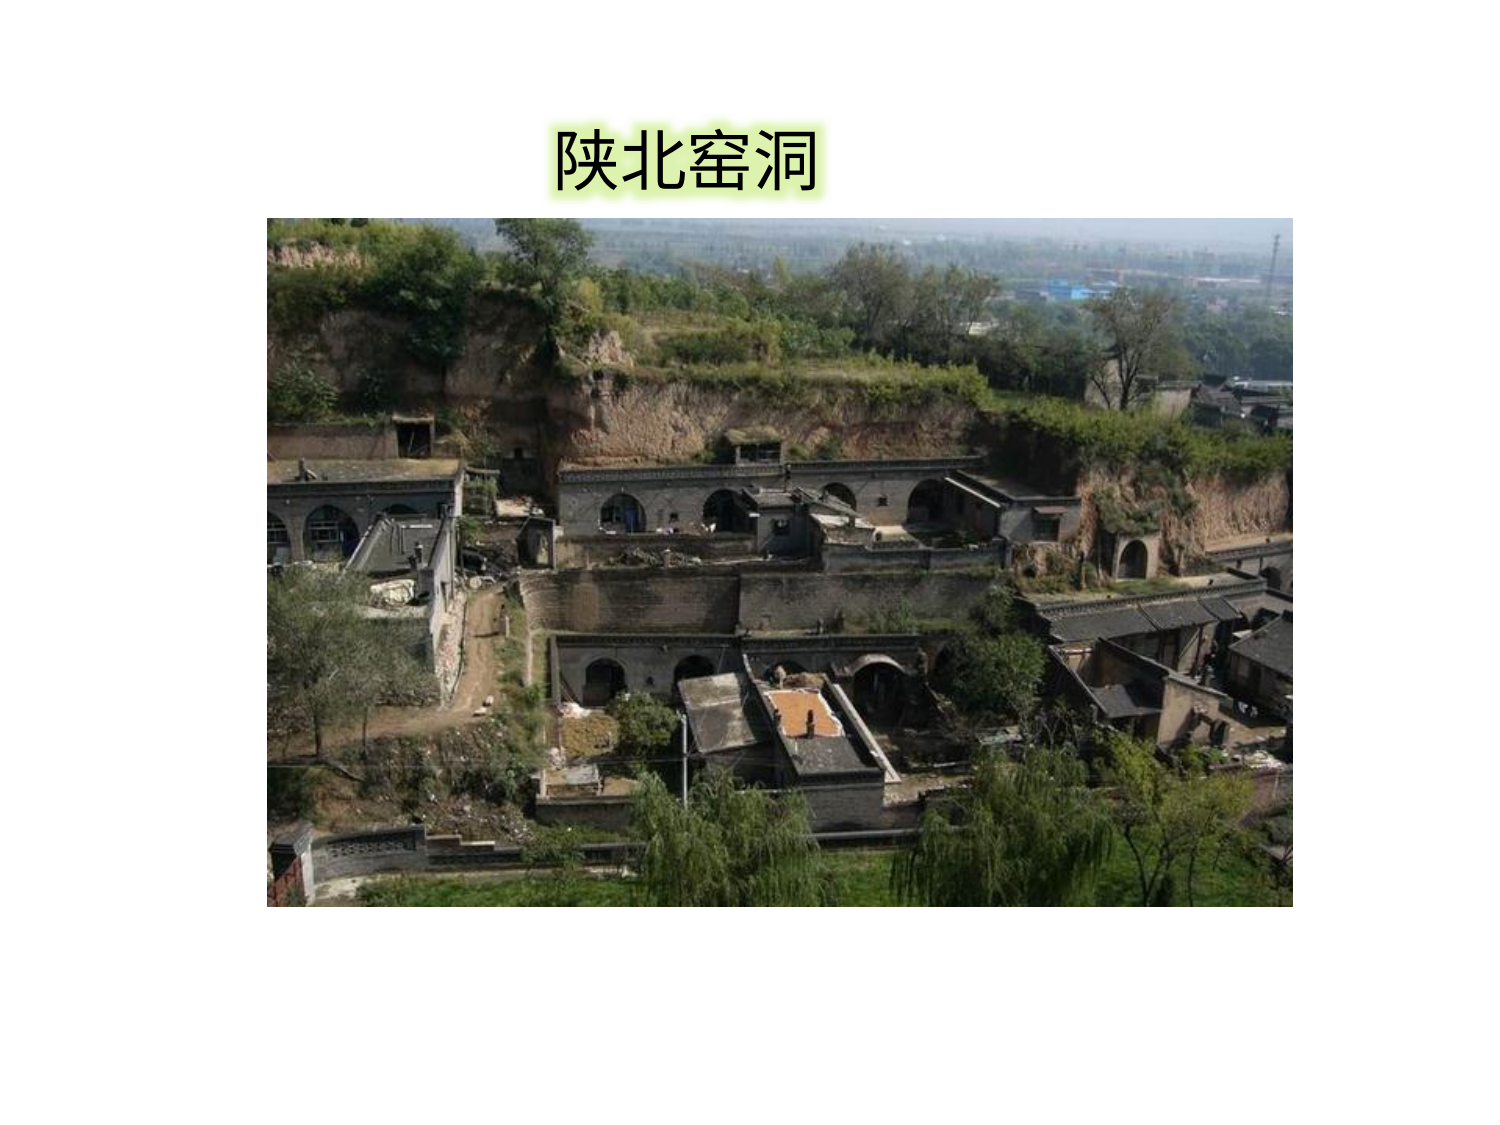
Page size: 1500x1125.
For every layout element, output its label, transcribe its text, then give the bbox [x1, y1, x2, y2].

text_box 陕北窑洞 [492, 78, 1387, 213]
picture [267, 218, 1293, 907]
